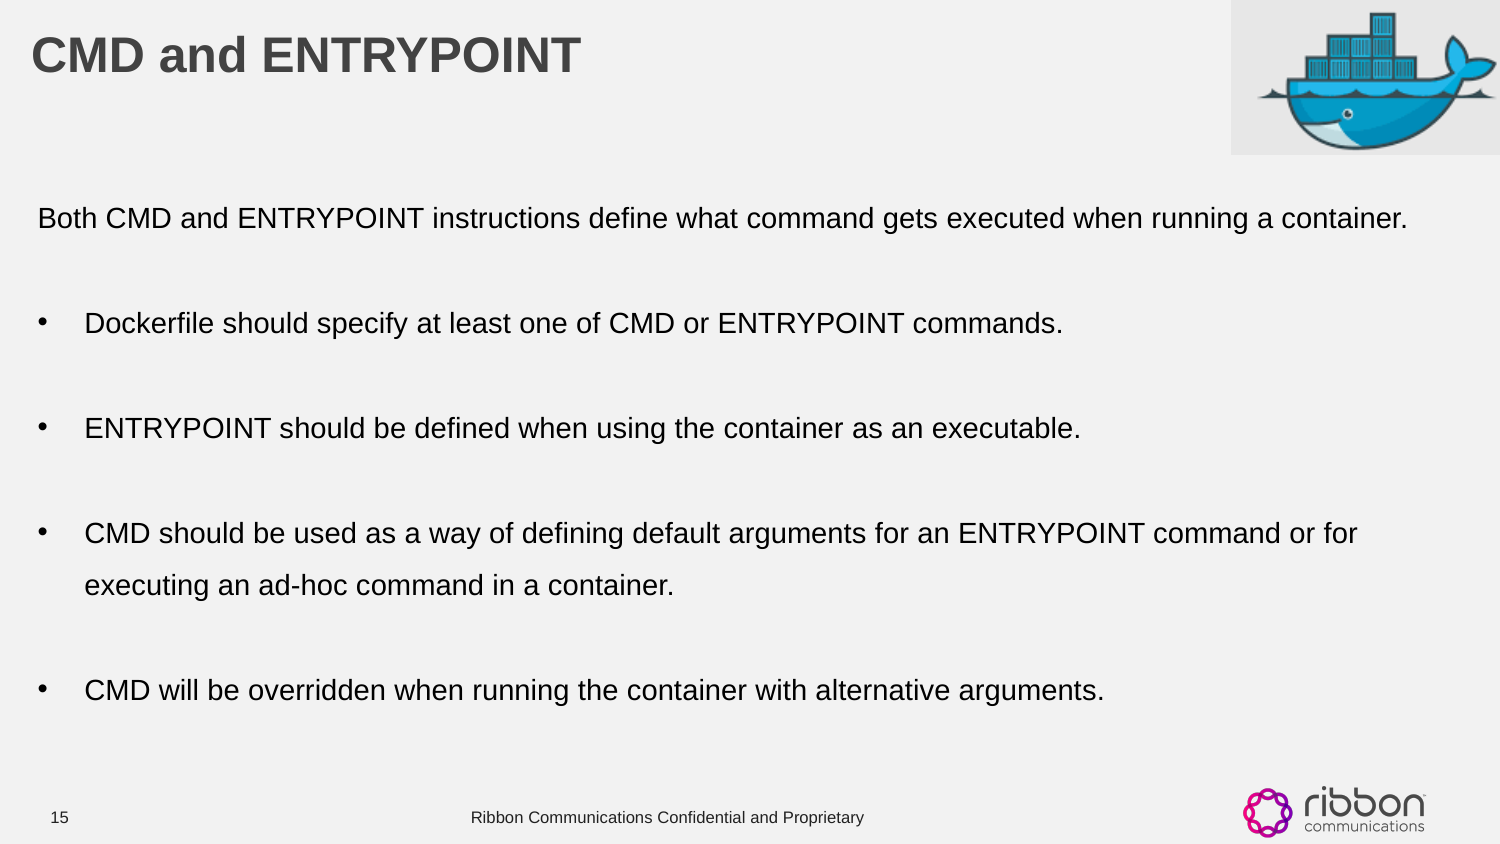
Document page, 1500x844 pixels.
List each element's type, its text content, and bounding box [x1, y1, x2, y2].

picture [1222, 767, 1445, 844]
title CMD and ENTRYPOINT [16, 2, 1226, 102]
picture [1230, 0, 1500, 155]
text_box Both CMD and ENTRYPOINT instructions define what command gets executed when running a container. Dockerfile should specify at least one of CMD or ENTRYPOINT commands. ENTRYPOINT should be defined when using the container as an executable. CMD should be used as a way of defining default arguments for an ENTRYPOINT command or for executing an ad-hoc command in a container. CMD will be overridden when running the container with alternative arguments. [22, 174, 1464, 714]
